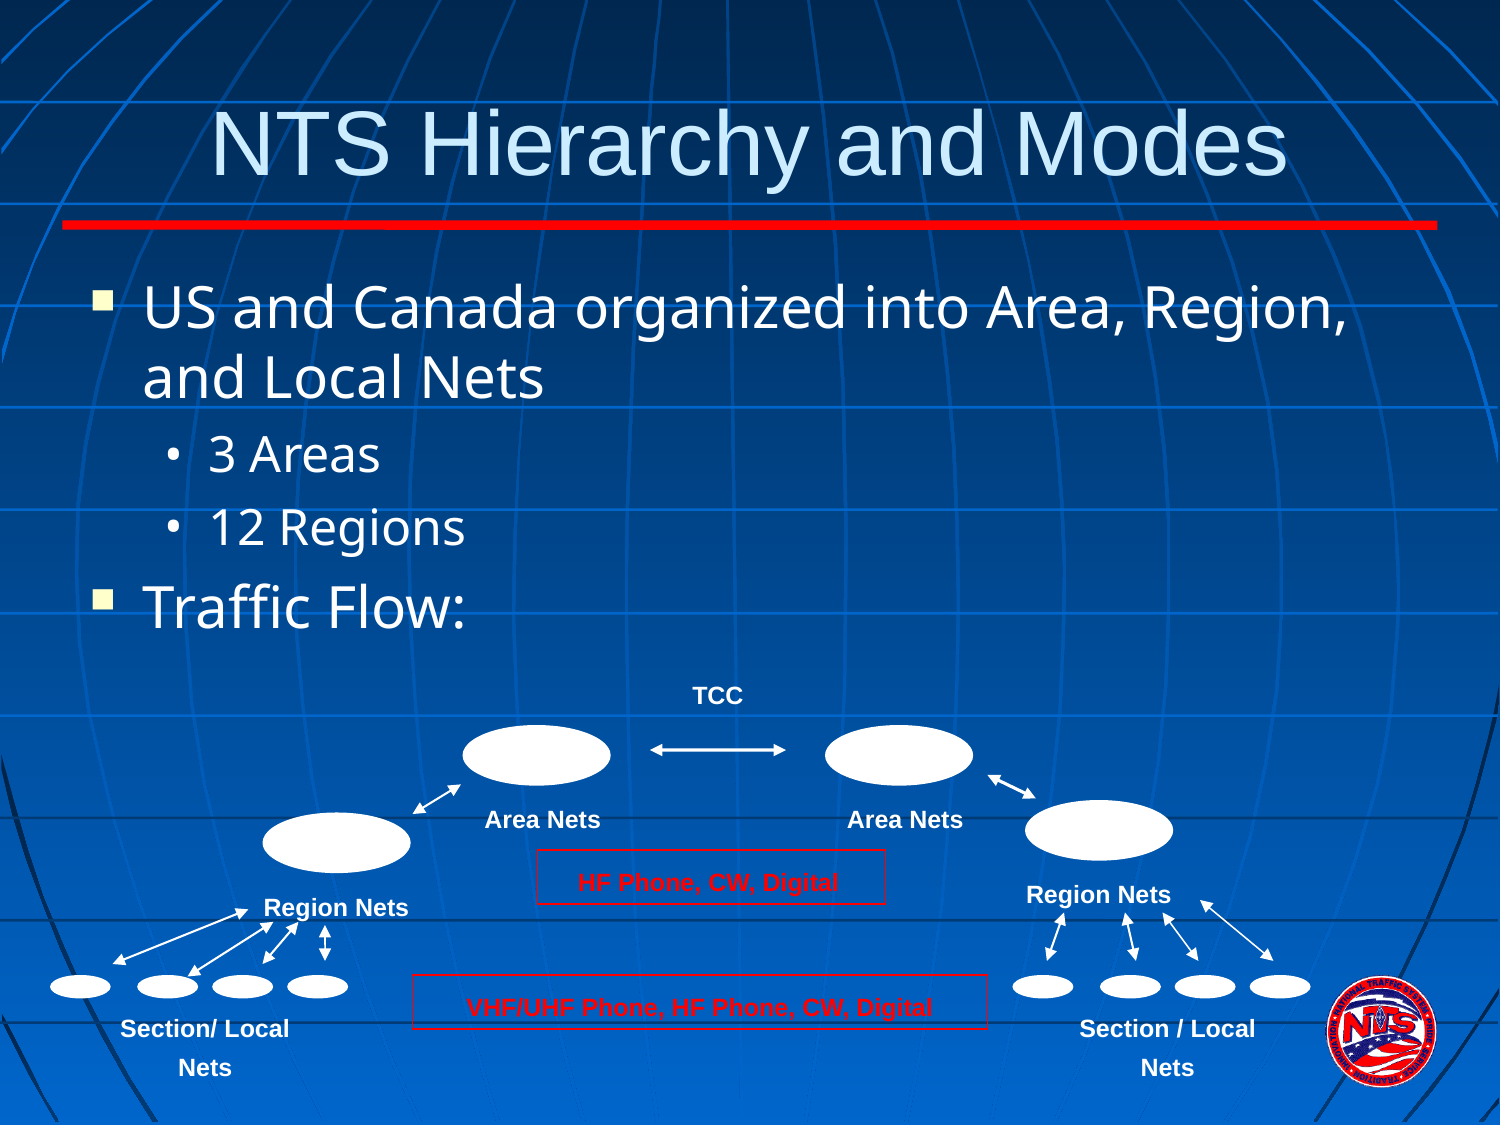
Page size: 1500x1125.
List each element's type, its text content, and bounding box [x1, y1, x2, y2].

title NTS Hierarchy and Modes [75, 45, 1425, 233]
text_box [537, 849, 886, 905]
list US and Canada organized into Area, Region, and Local Nets 3 Areas 12 Regions Traffic Flow: [75, 262, 1425, 1006]
picture [1325, 974, 1437, 1088]
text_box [49, 662, 1311, 1090]
